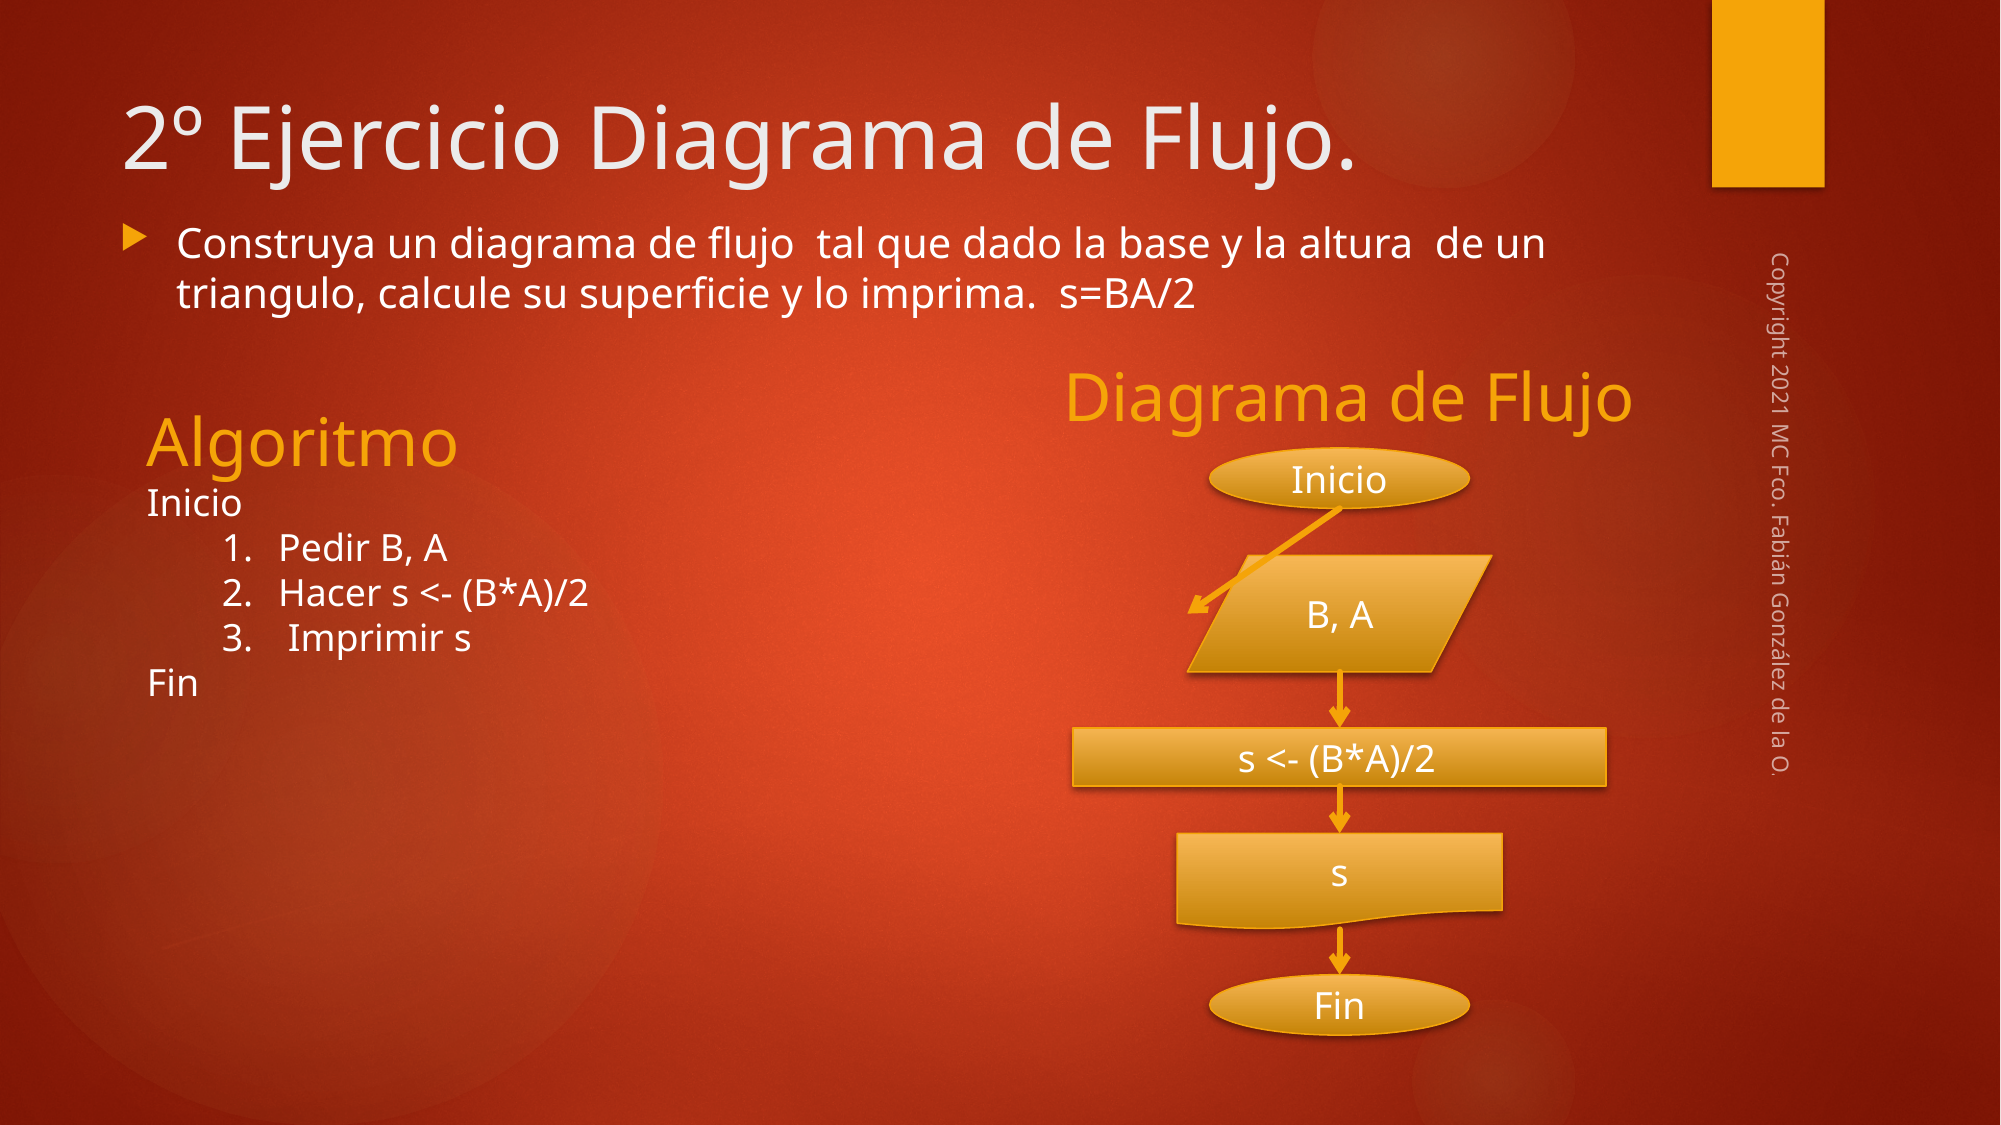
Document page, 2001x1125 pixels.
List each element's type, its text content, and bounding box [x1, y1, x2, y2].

list Construya un diagrama de flujo tal que dado la base y la altura de un triangulo, calcule su superficie y lo imprima. s=BA/2 [104, 209, 1649, 336]
text_box Inicio [1208, 447, 1471, 510]
title 2º Ejercicio Diagrama de Flujo. [106, 74, 1649, 209]
text_box Diagrama de Flujo [1048, 347, 1678, 442]
text_box Algoritmo Inicio Pedir B, A Hacer s <- (B*A)/2 Imprimir s Fin [132, 391, 939, 712]
text_box B, A [1186, 554, 1493, 673]
text_box s [1176, 832, 1503, 930]
text_box s <- (B*A)/2 [1072, 727, 1607, 787]
text_box Fin [1208, 973, 1471, 1036]
footer Copyright 2021 MC Fco. Fabián González de la O. [1760, 237, 1811, 871]
